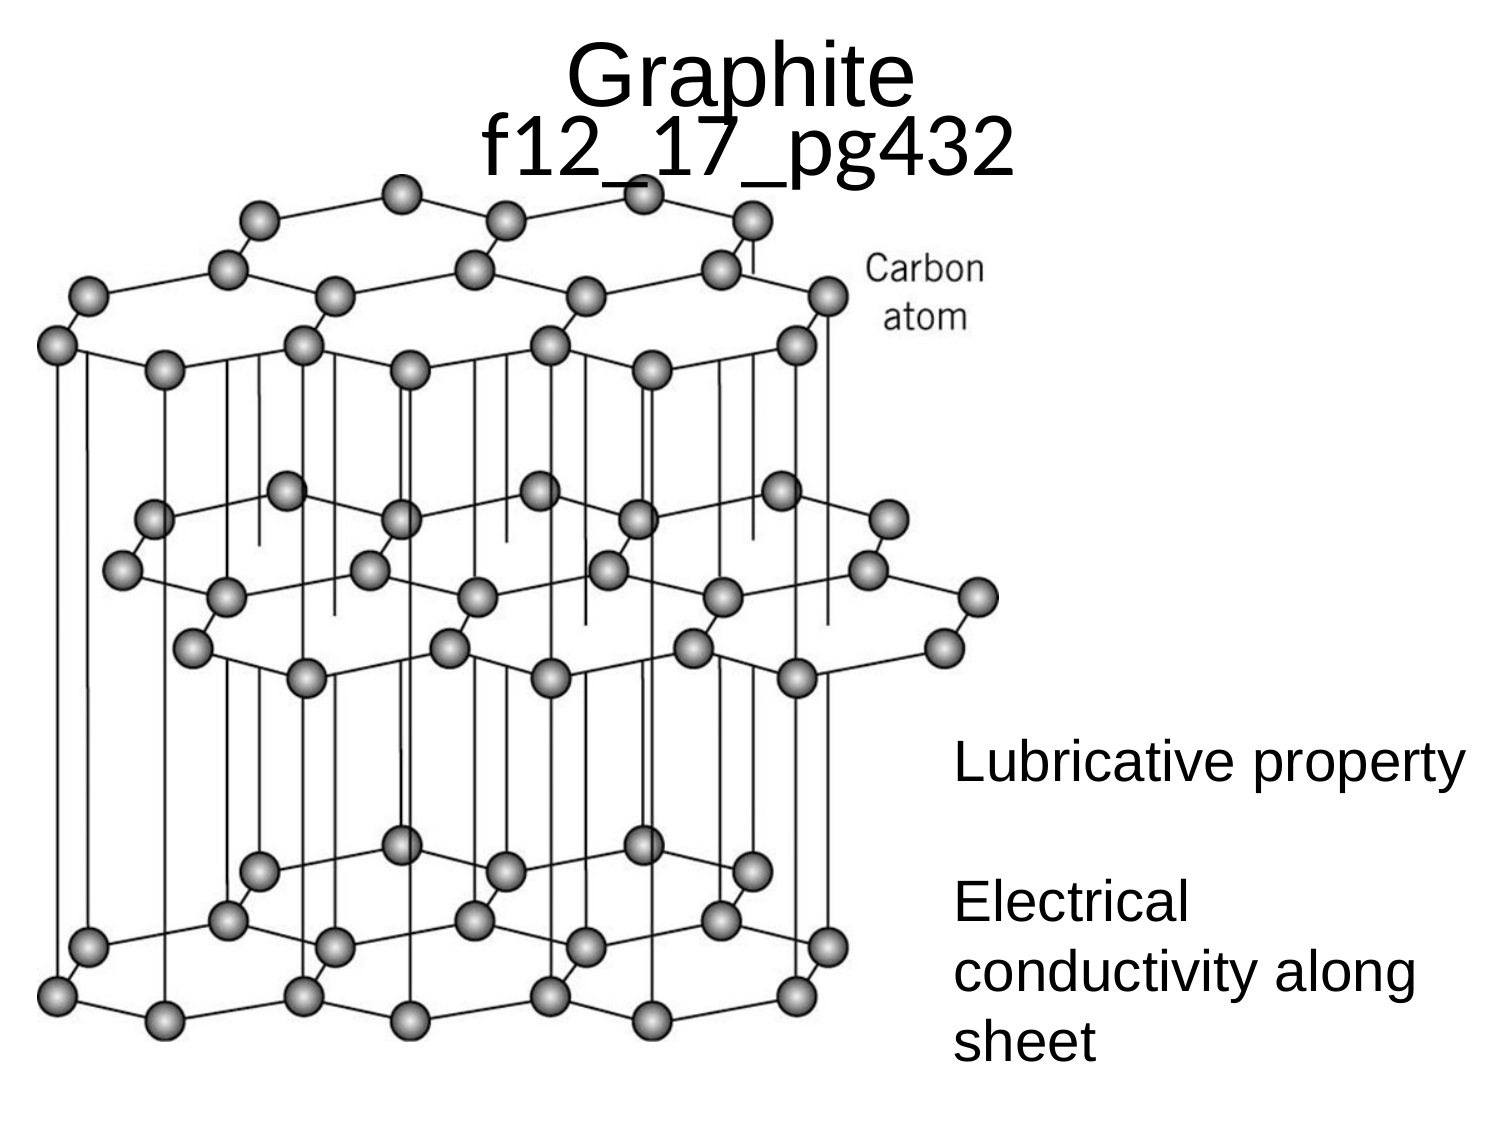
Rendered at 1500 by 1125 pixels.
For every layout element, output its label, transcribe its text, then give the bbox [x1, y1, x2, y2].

picture [37, 174, 999, 1042]
text_box Graphite [551, 7, 933, 132]
title f12_17_pg432 [74, 44, 1426, 233]
text_box Lubricative property Electrical conductivity along sheet [938, 716, 1500, 1081]
